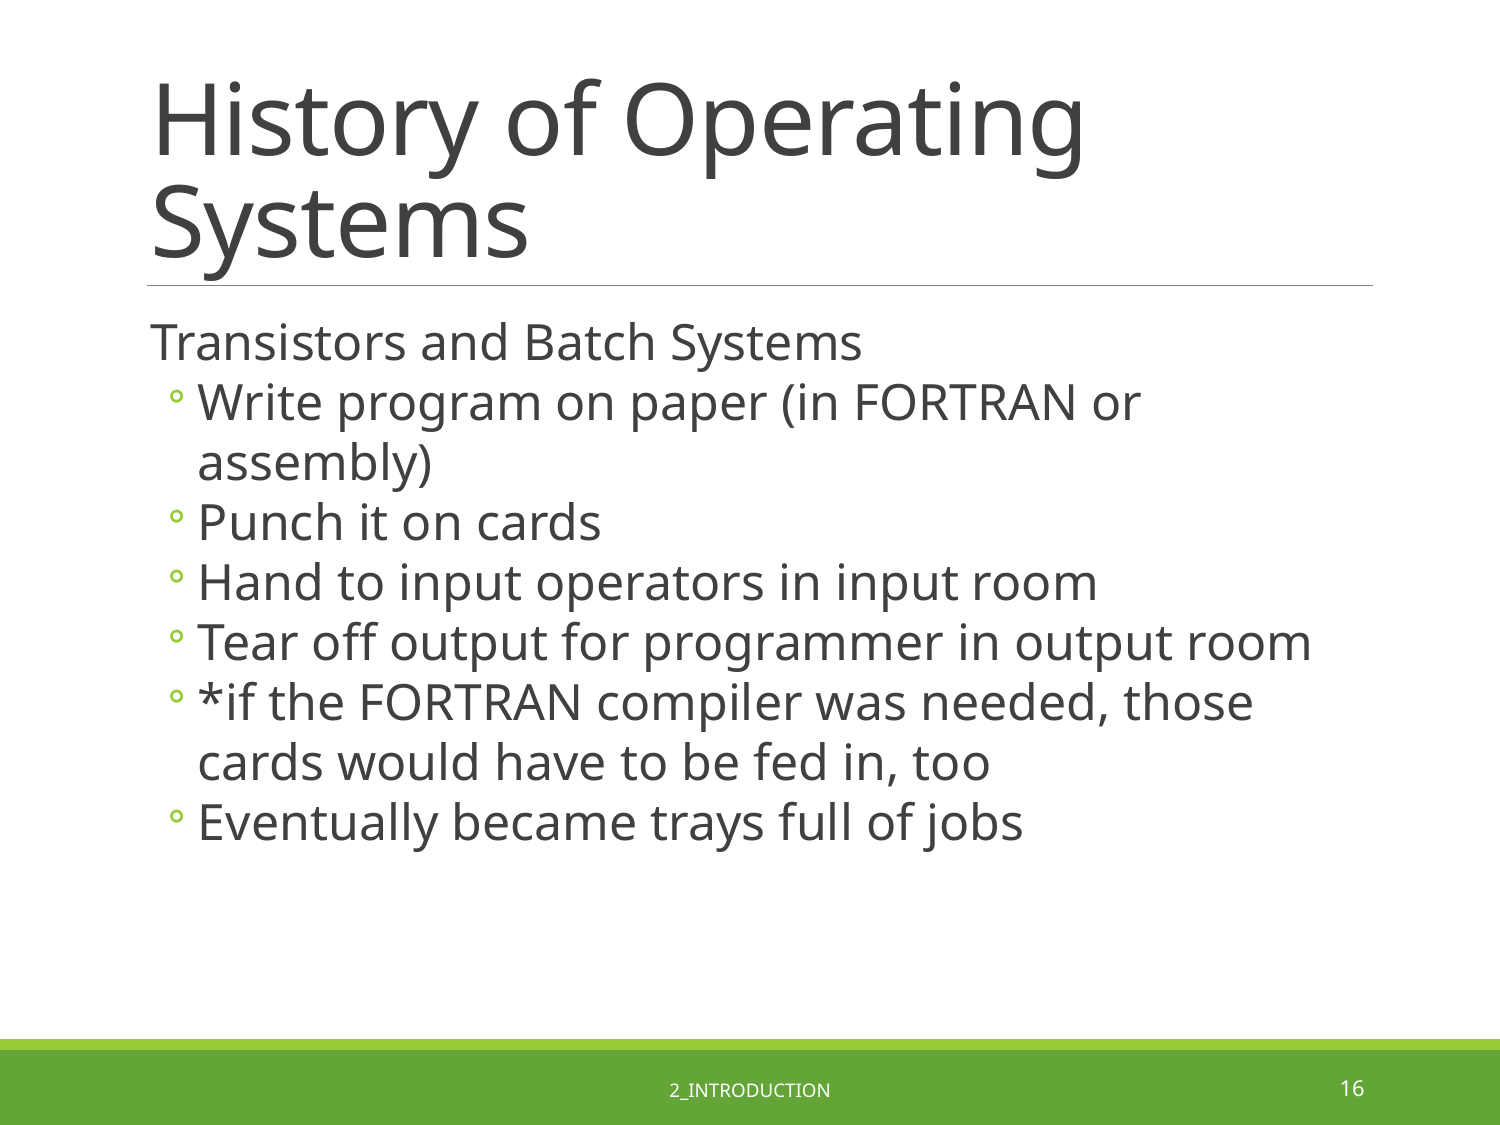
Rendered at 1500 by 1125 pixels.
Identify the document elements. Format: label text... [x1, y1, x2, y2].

title History of Operating Systems [135, 47, 1373, 285]
slide_number 16 [1218, 1059, 1380, 1120]
footer 2_Introduction [453, 1059, 1047, 1120]
list Transistors and Batch Systems Write program on paper (in FORTRAN or assembly) Punch it on cards Hand to input operators in input room Tear off output for programmer in output room *if the FORTRAN compiler was needed, those cards would have to be fed in, too Eventually became trays full of jobs [135, 302, 1373, 963]
